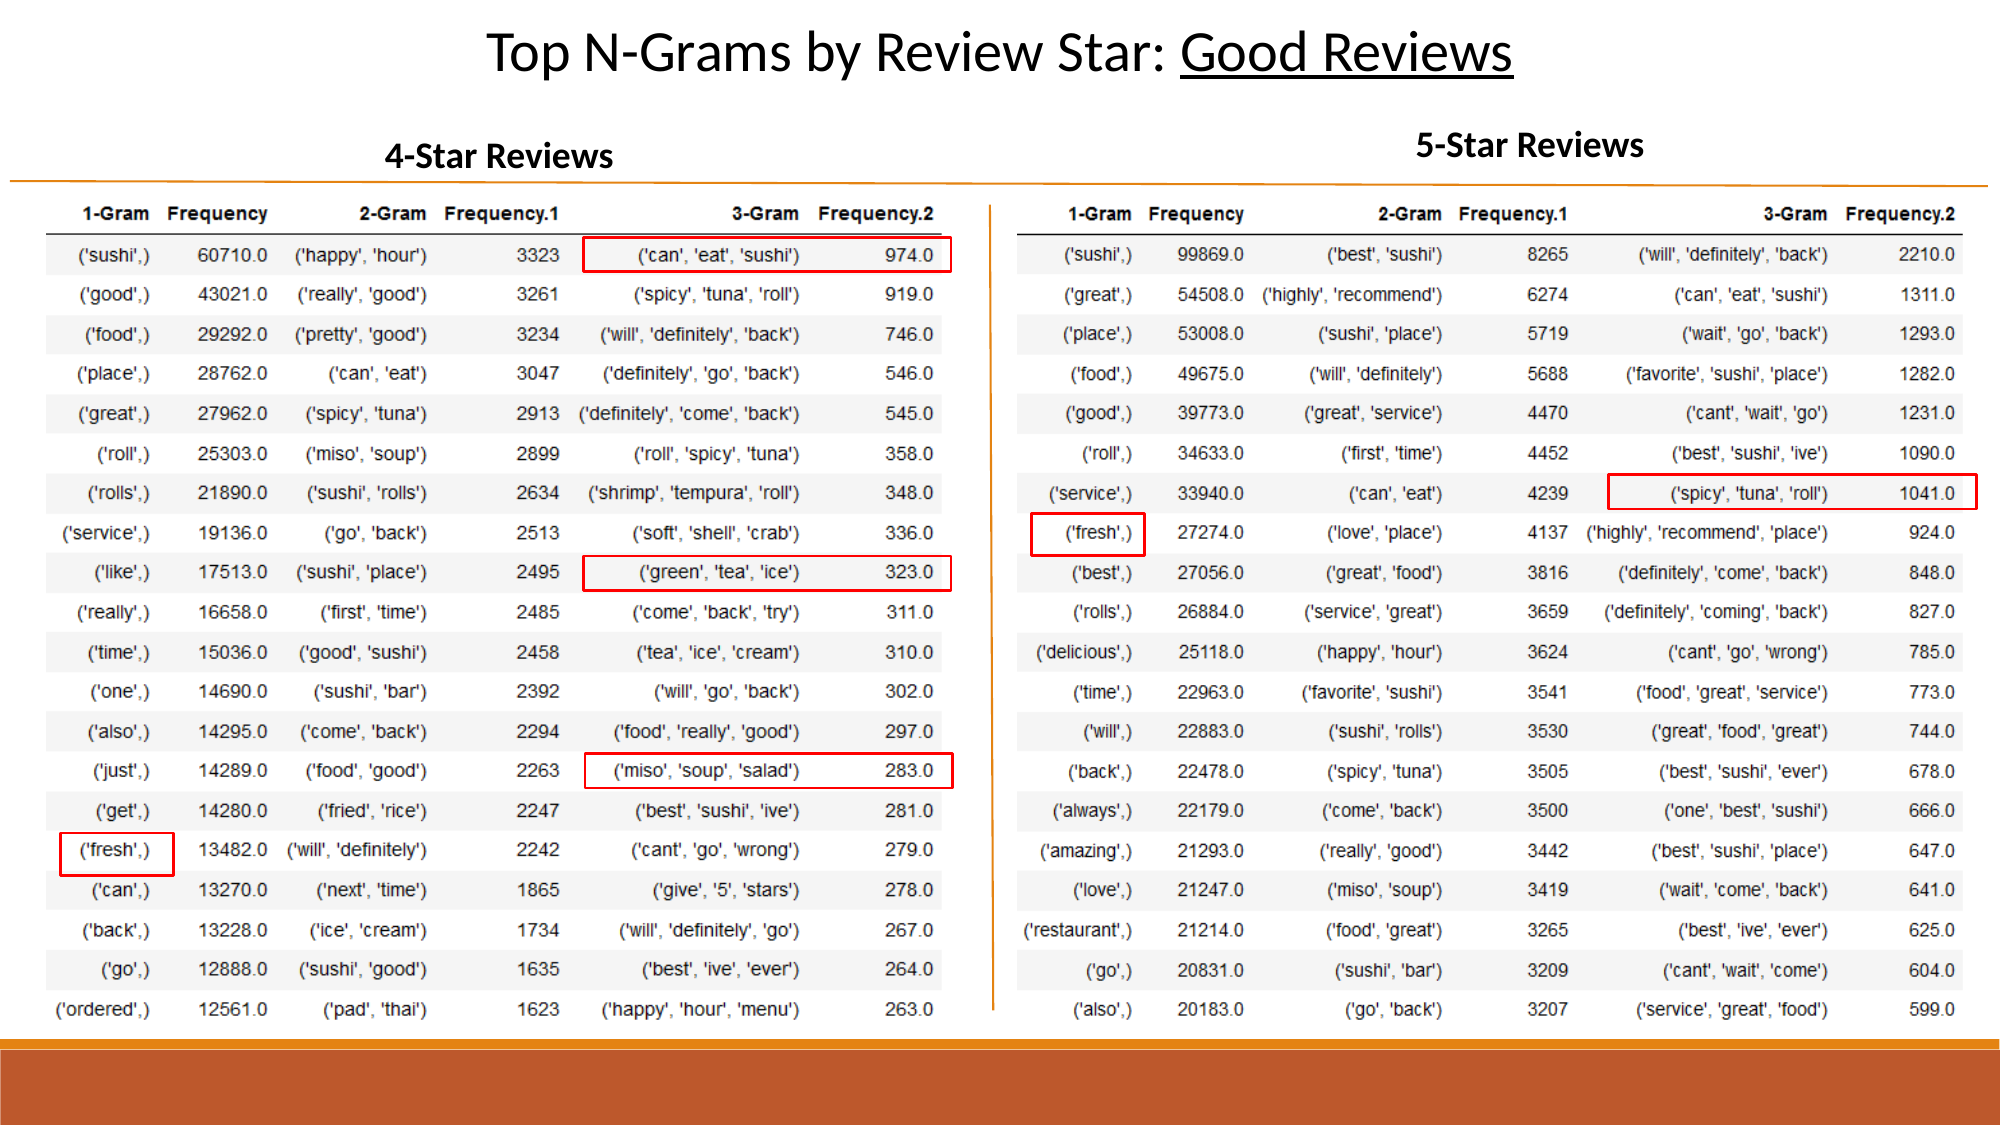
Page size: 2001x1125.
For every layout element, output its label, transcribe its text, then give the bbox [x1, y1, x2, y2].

text_box Top N-Grams by Review Star: Good Reviews [405, 5, 1594, 91]
picture [46, 195, 954, 1037]
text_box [9, 180, 1989, 187]
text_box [989, 204, 994, 1011]
picture [1017, 195, 1978, 1037]
text_box 5-Star Reviews [1297, 112, 1764, 173]
text_box 4-Star Reviews [266, 123, 733, 176]
